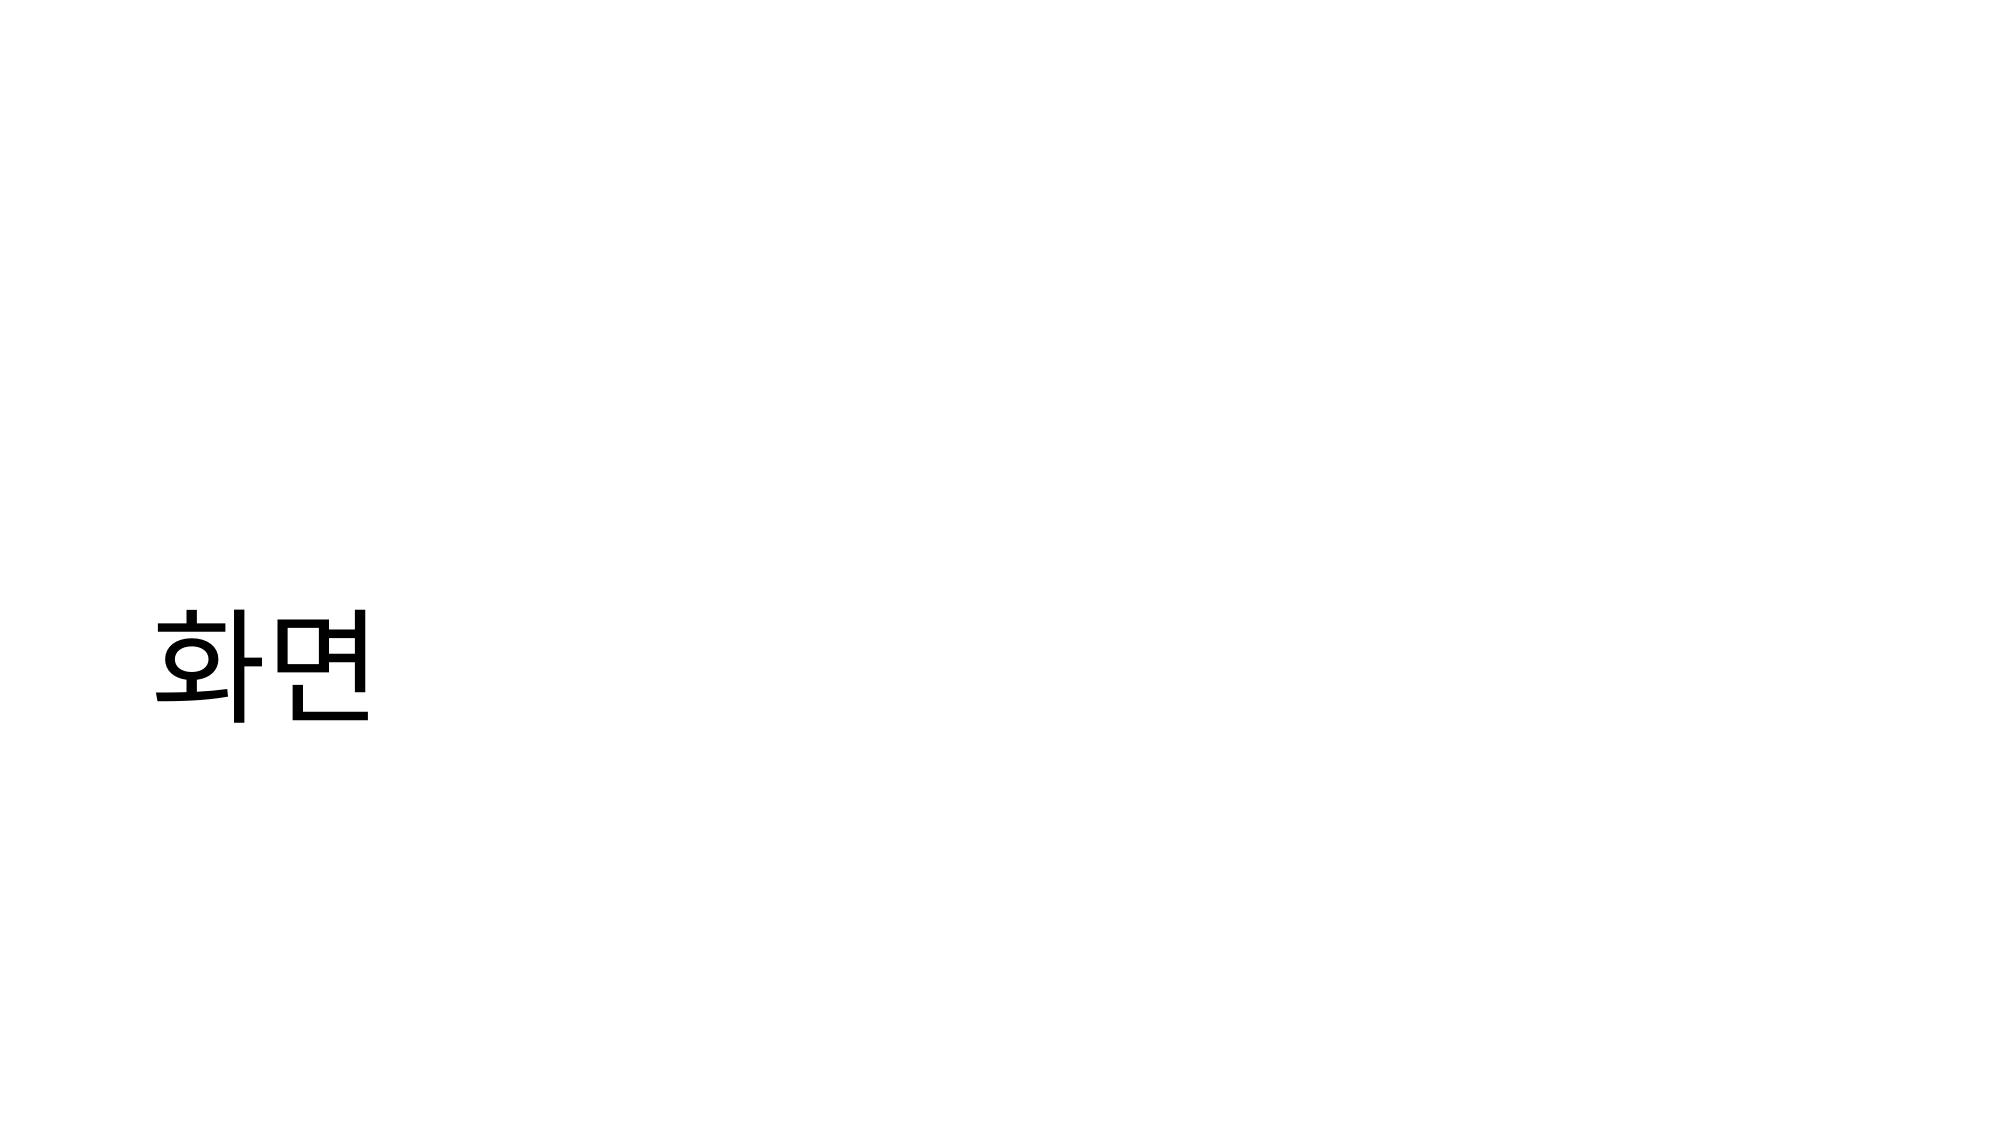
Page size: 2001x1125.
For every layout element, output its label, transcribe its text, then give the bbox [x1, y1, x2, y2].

title 화면 [136, 280, 1862, 749]
